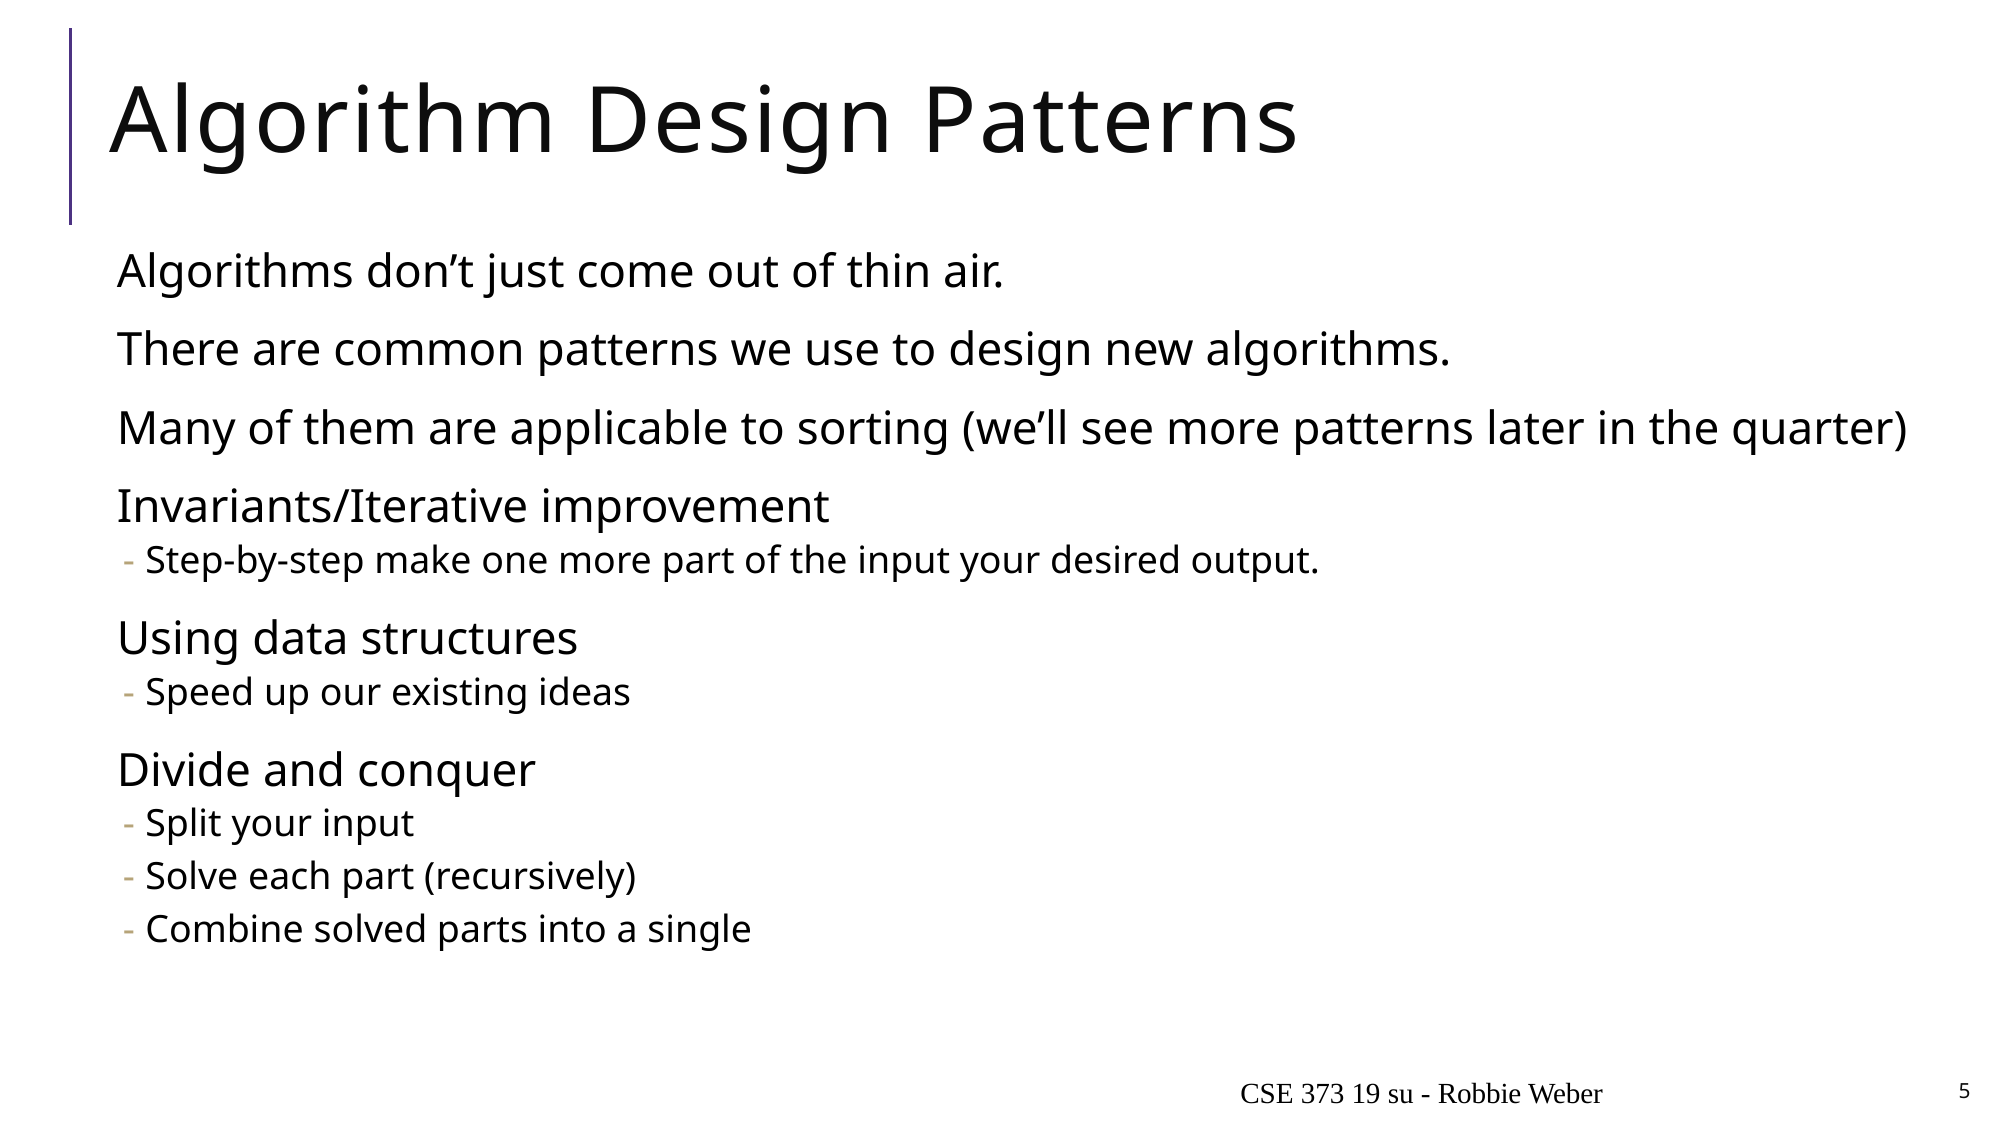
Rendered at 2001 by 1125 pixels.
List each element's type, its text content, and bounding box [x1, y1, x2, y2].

title Algorithm Design Patterns [94, 43, 1930, 210]
footer CSE 373 19 su - Robbie Weber [937, 1069, 1906, 1115]
slide_number 5 [1916, 1069, 1986, 1115]
list Algorithms don’t just come out of thin air. There are common patterns we use to design new algorithms. Many of them are applicable to sorting (we’ll see more patterns later in the quarter) Invariants/Iterative improvement Step-by-step make one more part of the input your desired output. Using data structures Speed up our existing ideas Divide and conquer Split your input Solve each part (recursively) Combine solved parts into a single [94, 240, 1930, 1035]
